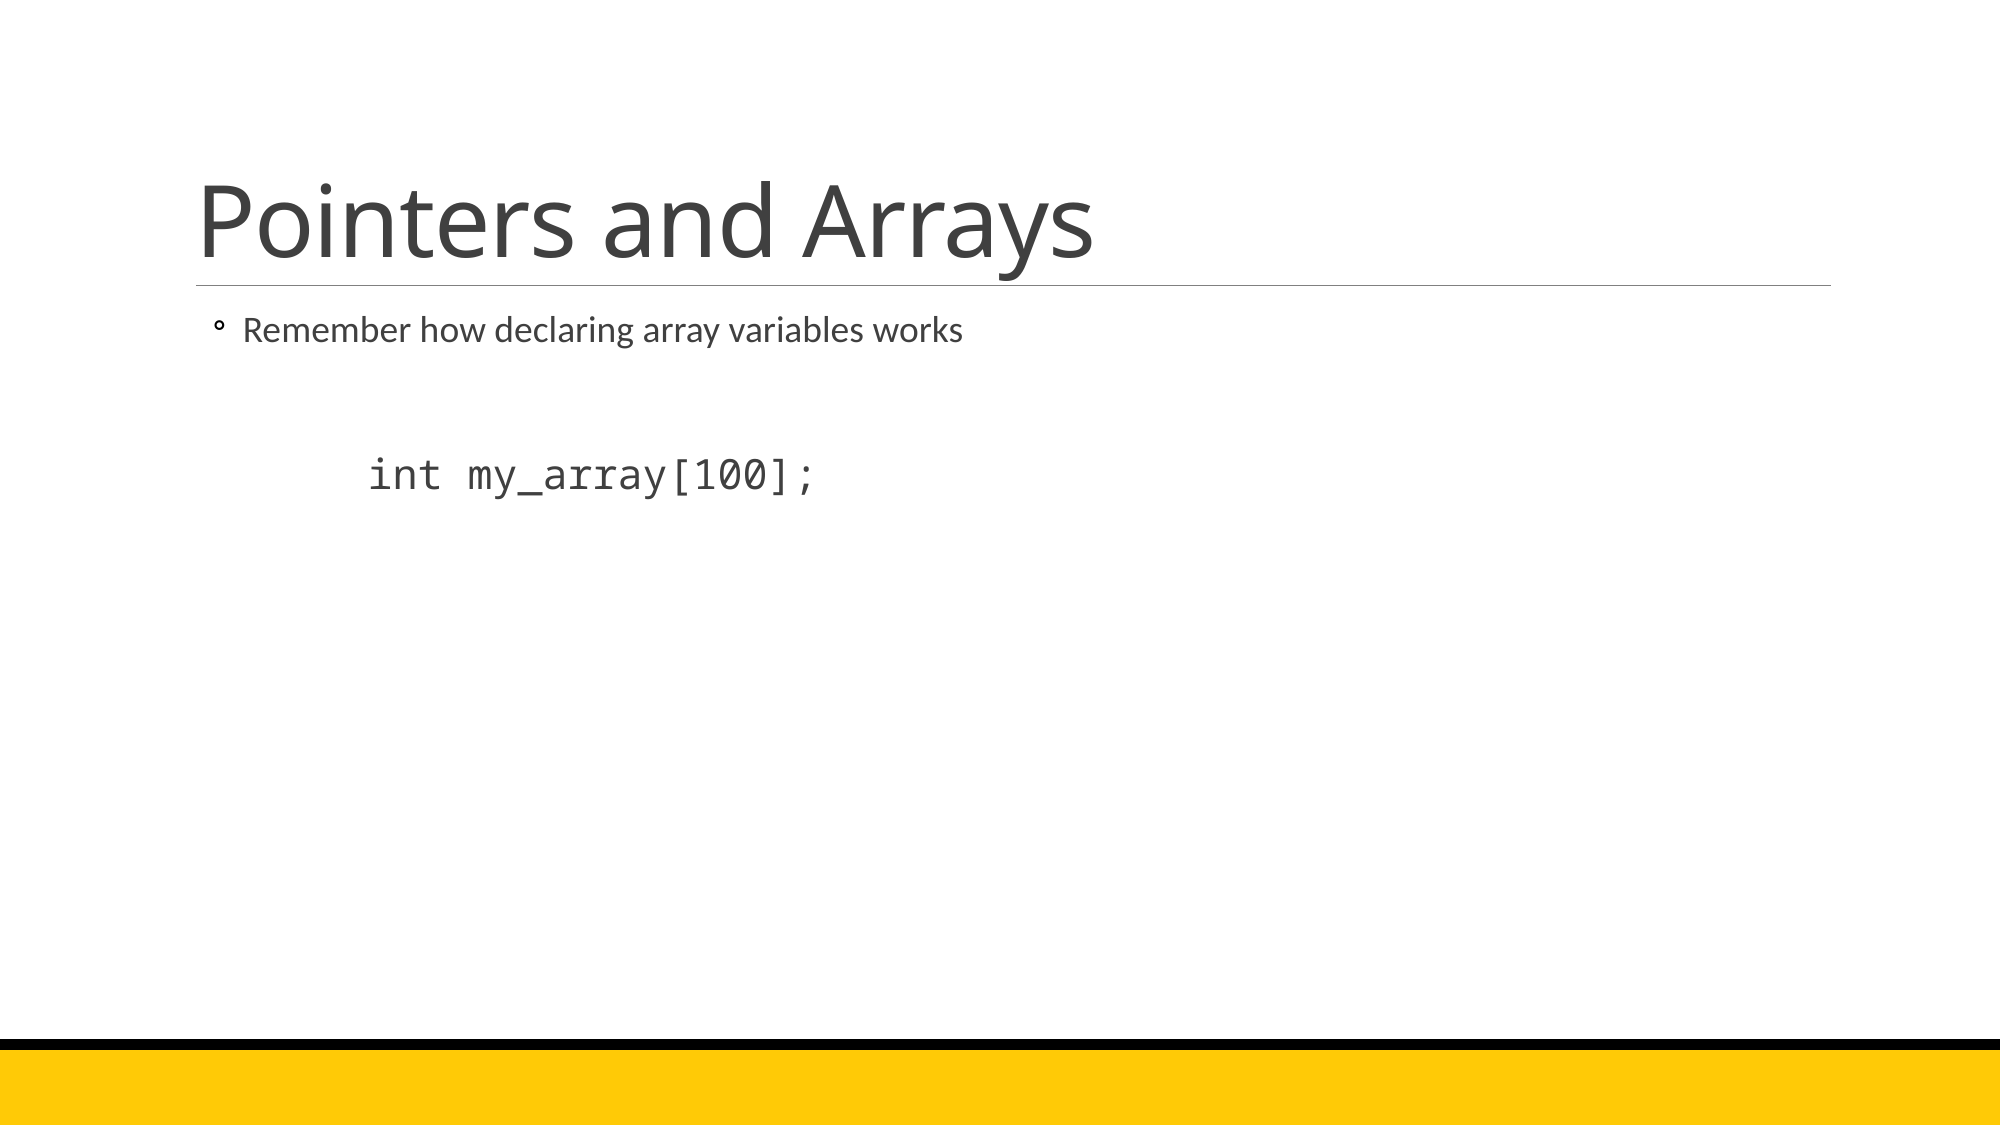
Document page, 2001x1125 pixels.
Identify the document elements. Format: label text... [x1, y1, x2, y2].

title Pointers and Arrays [180, 47, 1830, 285]
list Remember how declaring array variables works int my_array[100]; [180, 302, 990, 963]
